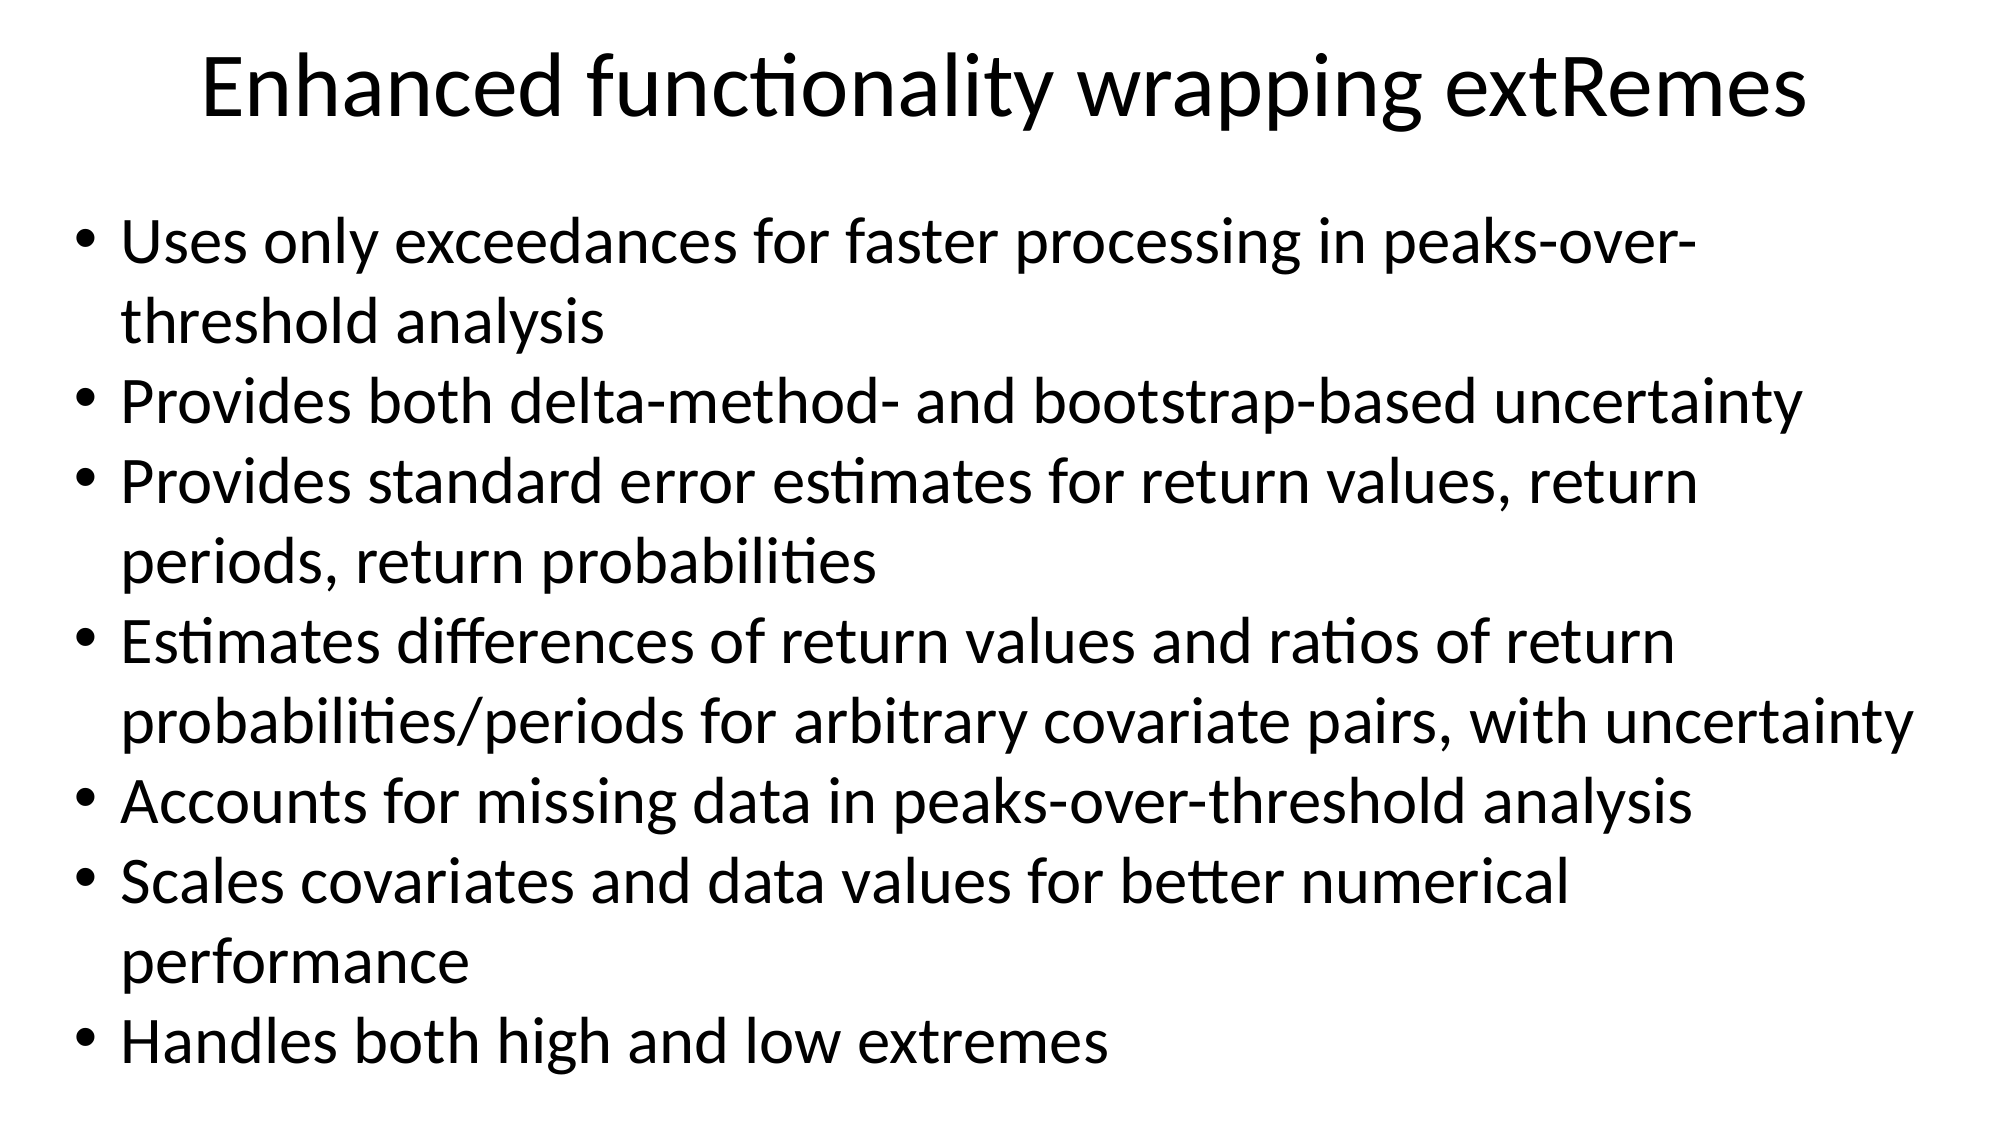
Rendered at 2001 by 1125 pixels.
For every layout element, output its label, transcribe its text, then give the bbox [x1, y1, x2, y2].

text_box Enhanced functionality wrapping extRemes [59, 17, 1952, 143]
text_box Uses only exceedances for faster processing in peaks-over-threshold analysis Provides both delta-method- and bootstrap-based uncertainty Provides standard error estimates for return values, return periods, return probabilities Estimates differences of return values and ratios of return probabilities/periods for arbitrary covariate pairs, with uncertainty Accounts for missing data in peaks-over-threshold analysis Scales covariates and data values for better numerical performance Handles both high and low extremes [59, 189, 1935, 1125]
